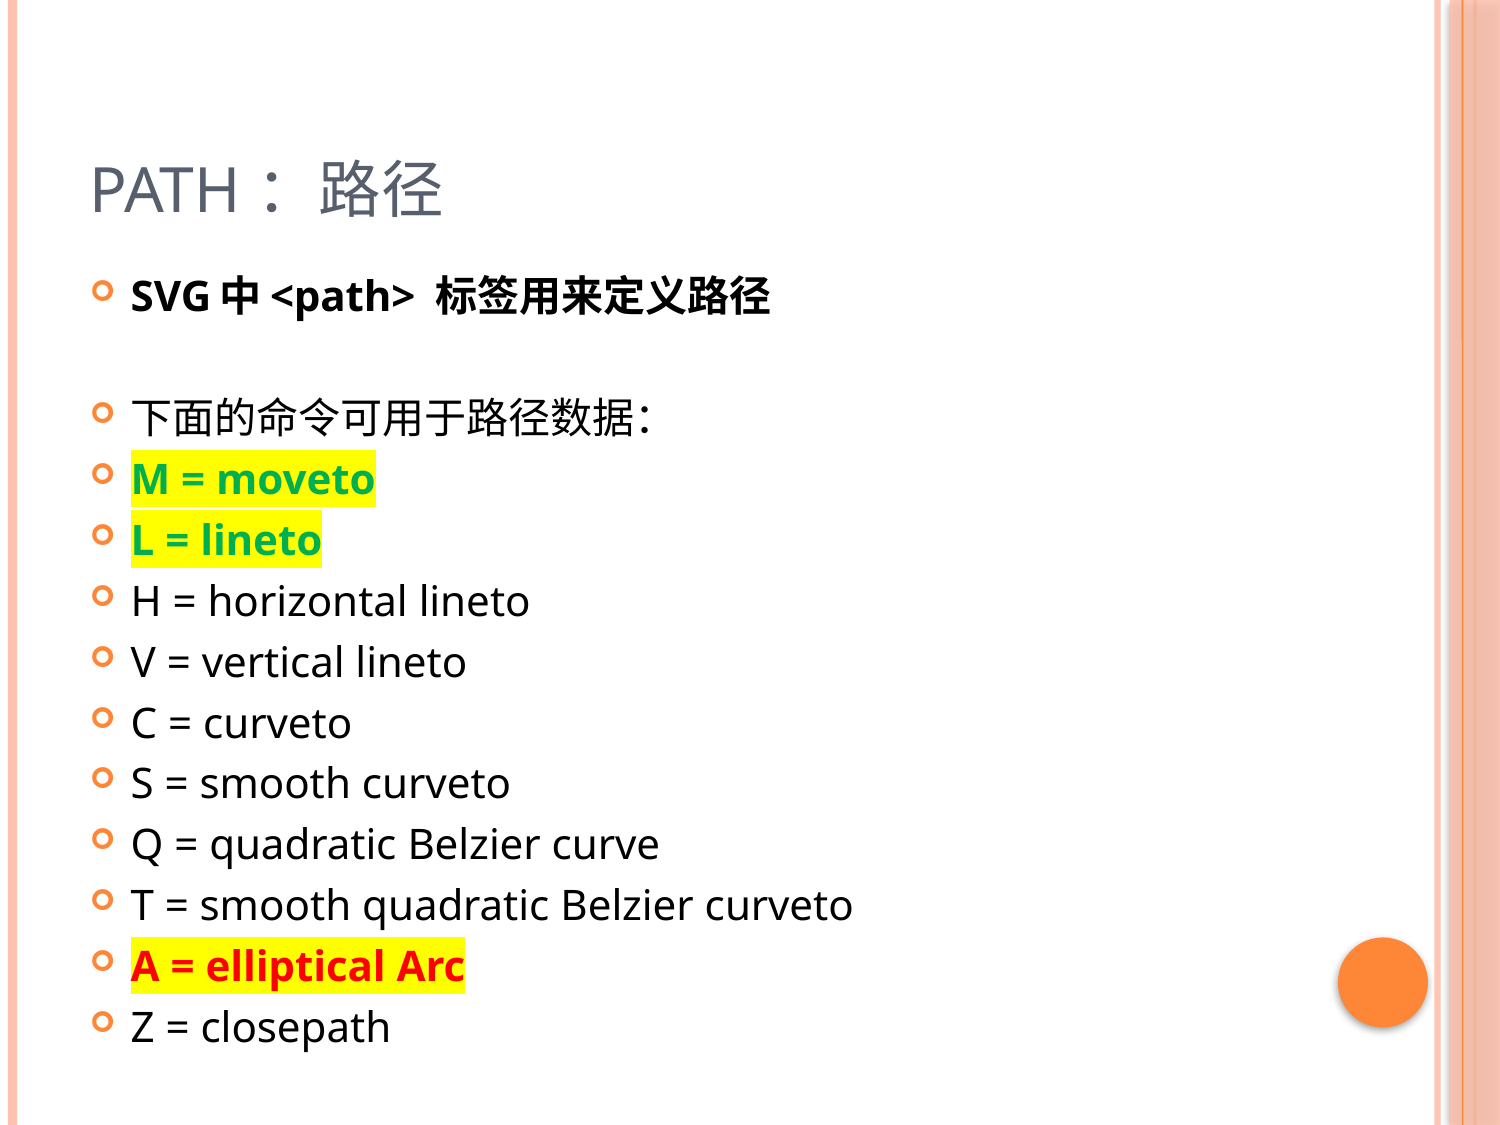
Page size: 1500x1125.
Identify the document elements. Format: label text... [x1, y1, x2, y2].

list SVG中<path> 标签用来定义路径 下面的命令可用于路径数据： M = moveto L = lineto H = horizontal lineto V = vertical lineto C = curveto S = smooth curveto Q = quadratic Belzier curve T = smooth quadratic Belzier curveto A = elliptical Arc Z = closepath [75, 262, 1300, 1062]
title Path：路径 [75, 45, 1300, 233]
